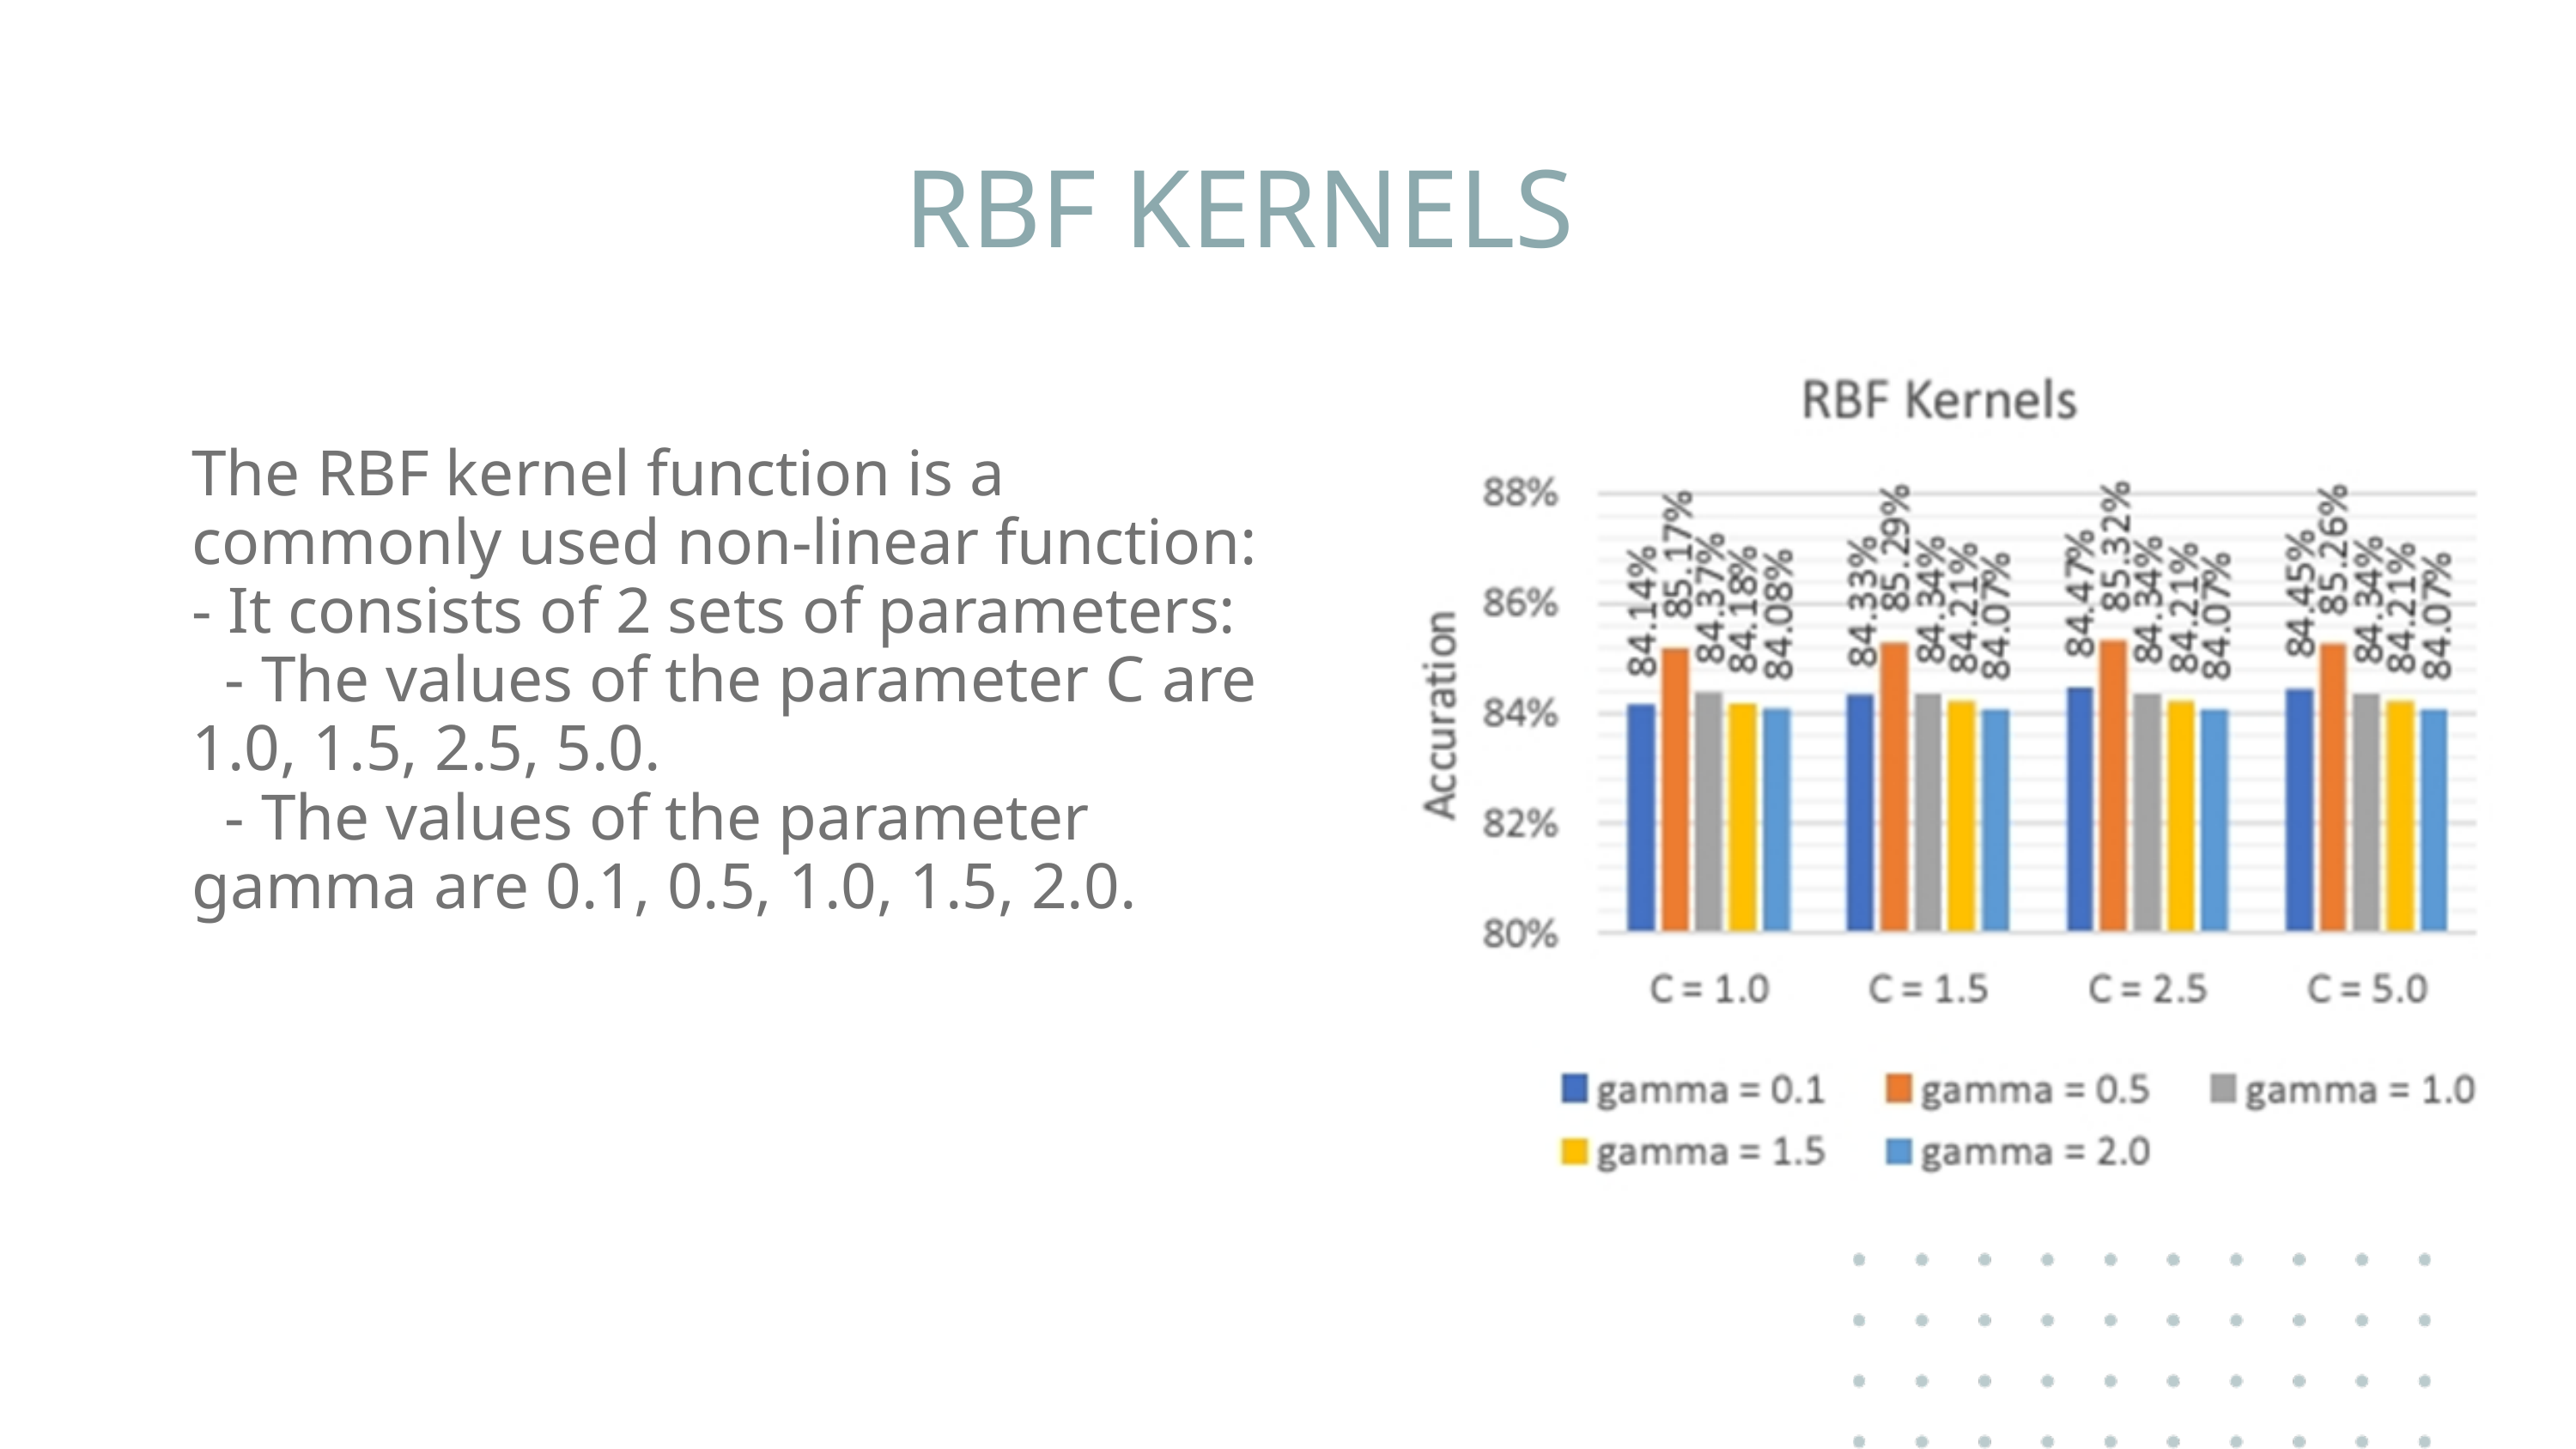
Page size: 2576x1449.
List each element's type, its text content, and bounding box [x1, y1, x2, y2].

text_box [1368, 350, 2503, 1214]
text_box RBF KERNELS [904, 151, 1672, 270]
text_box [1853, 1214, 2432, 1449]
text_box The RBF kernel function is a commonly used non-linear function: - It consists of 2 sets of parameters: - The values of the parameter C are 1.0, 1.5, 2.5, 5.0. - The values of the parameter gamma are 0.1, 0.5, 1.0, 1.5, 2.0. [191, 439, 1288, 921]
